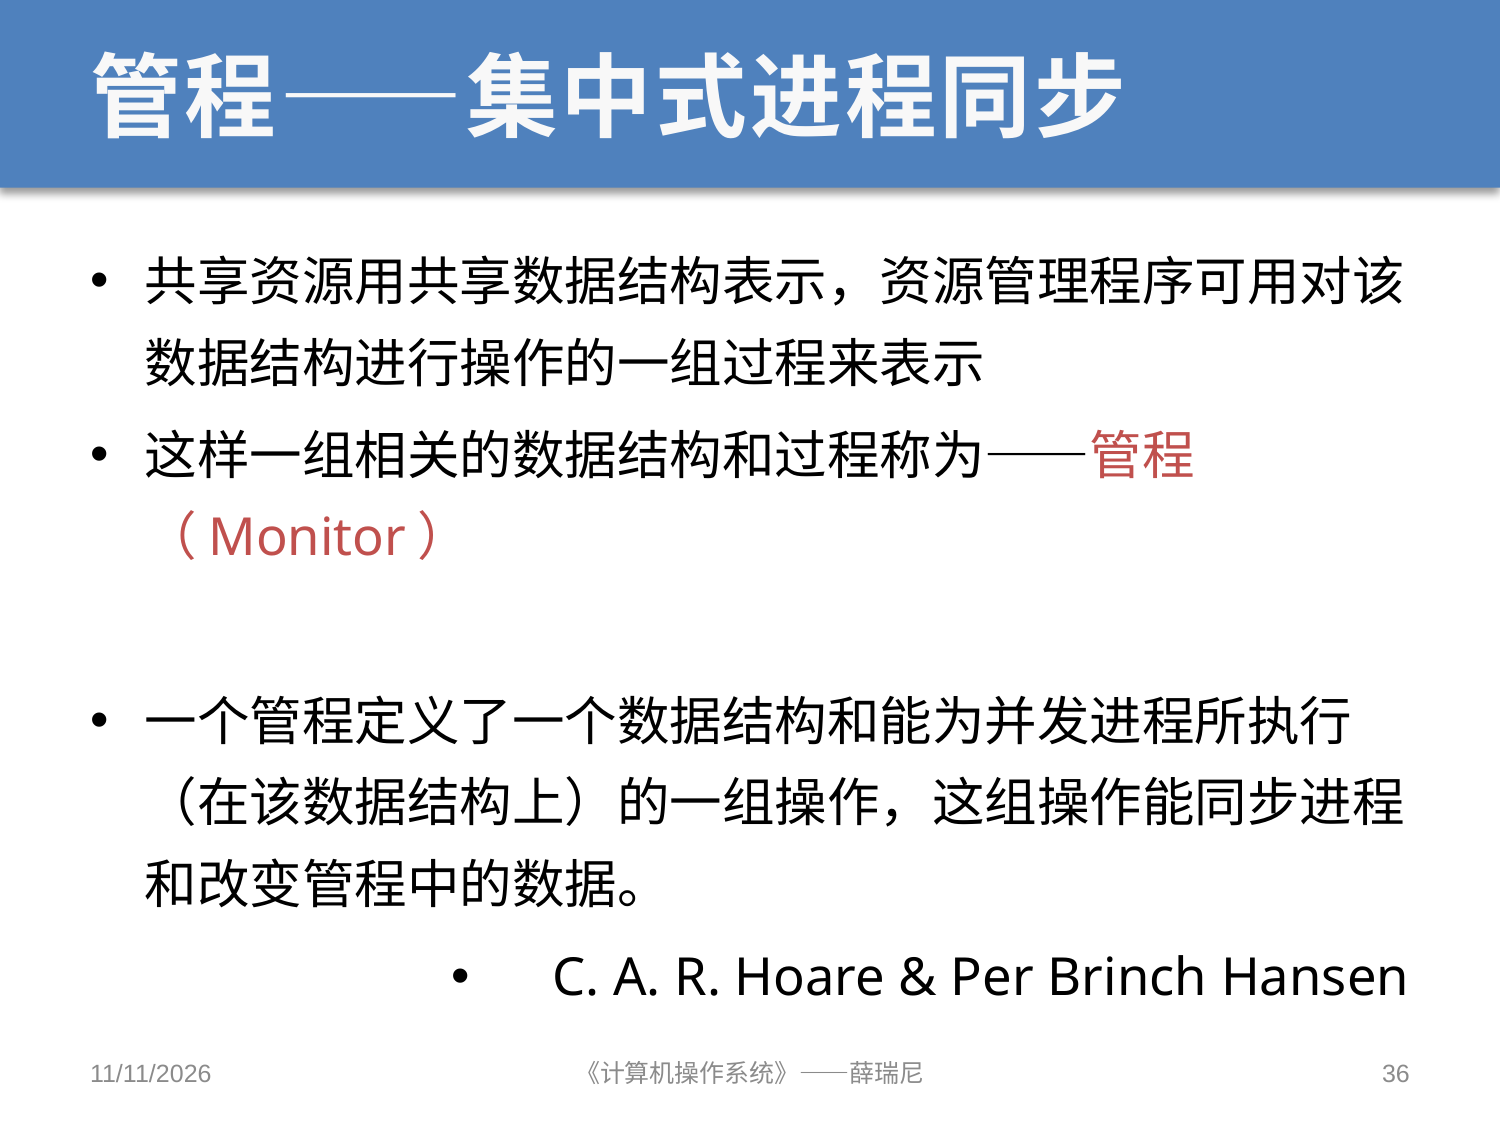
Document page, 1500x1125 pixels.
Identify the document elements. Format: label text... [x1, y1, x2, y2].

title 管程——集中式进程同步 [75, 0, 1425, 188]
list 共享资源用共享数据结构表示，资源管理程序可用对该数据结构进行操作的一组过程来表示 这样一组相关的数据结构和过程称为——管程（Monitor） 一个管程定义了一个数据结构和能为并发进程所执行（在该数据结构上）的一组操作，这组操作能同步进程和改变管程中的数据。 C. A. R. Hoare & Per Brinch Hansen [75, 221, 1425, 1021]
slide_number 36 [1074, 1042, 1425, 1103]
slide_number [75, 1042, 425, 1103]
footer 《计算机操作系统》——薛瑞尼 [425, 1042, 1074, 1103]
